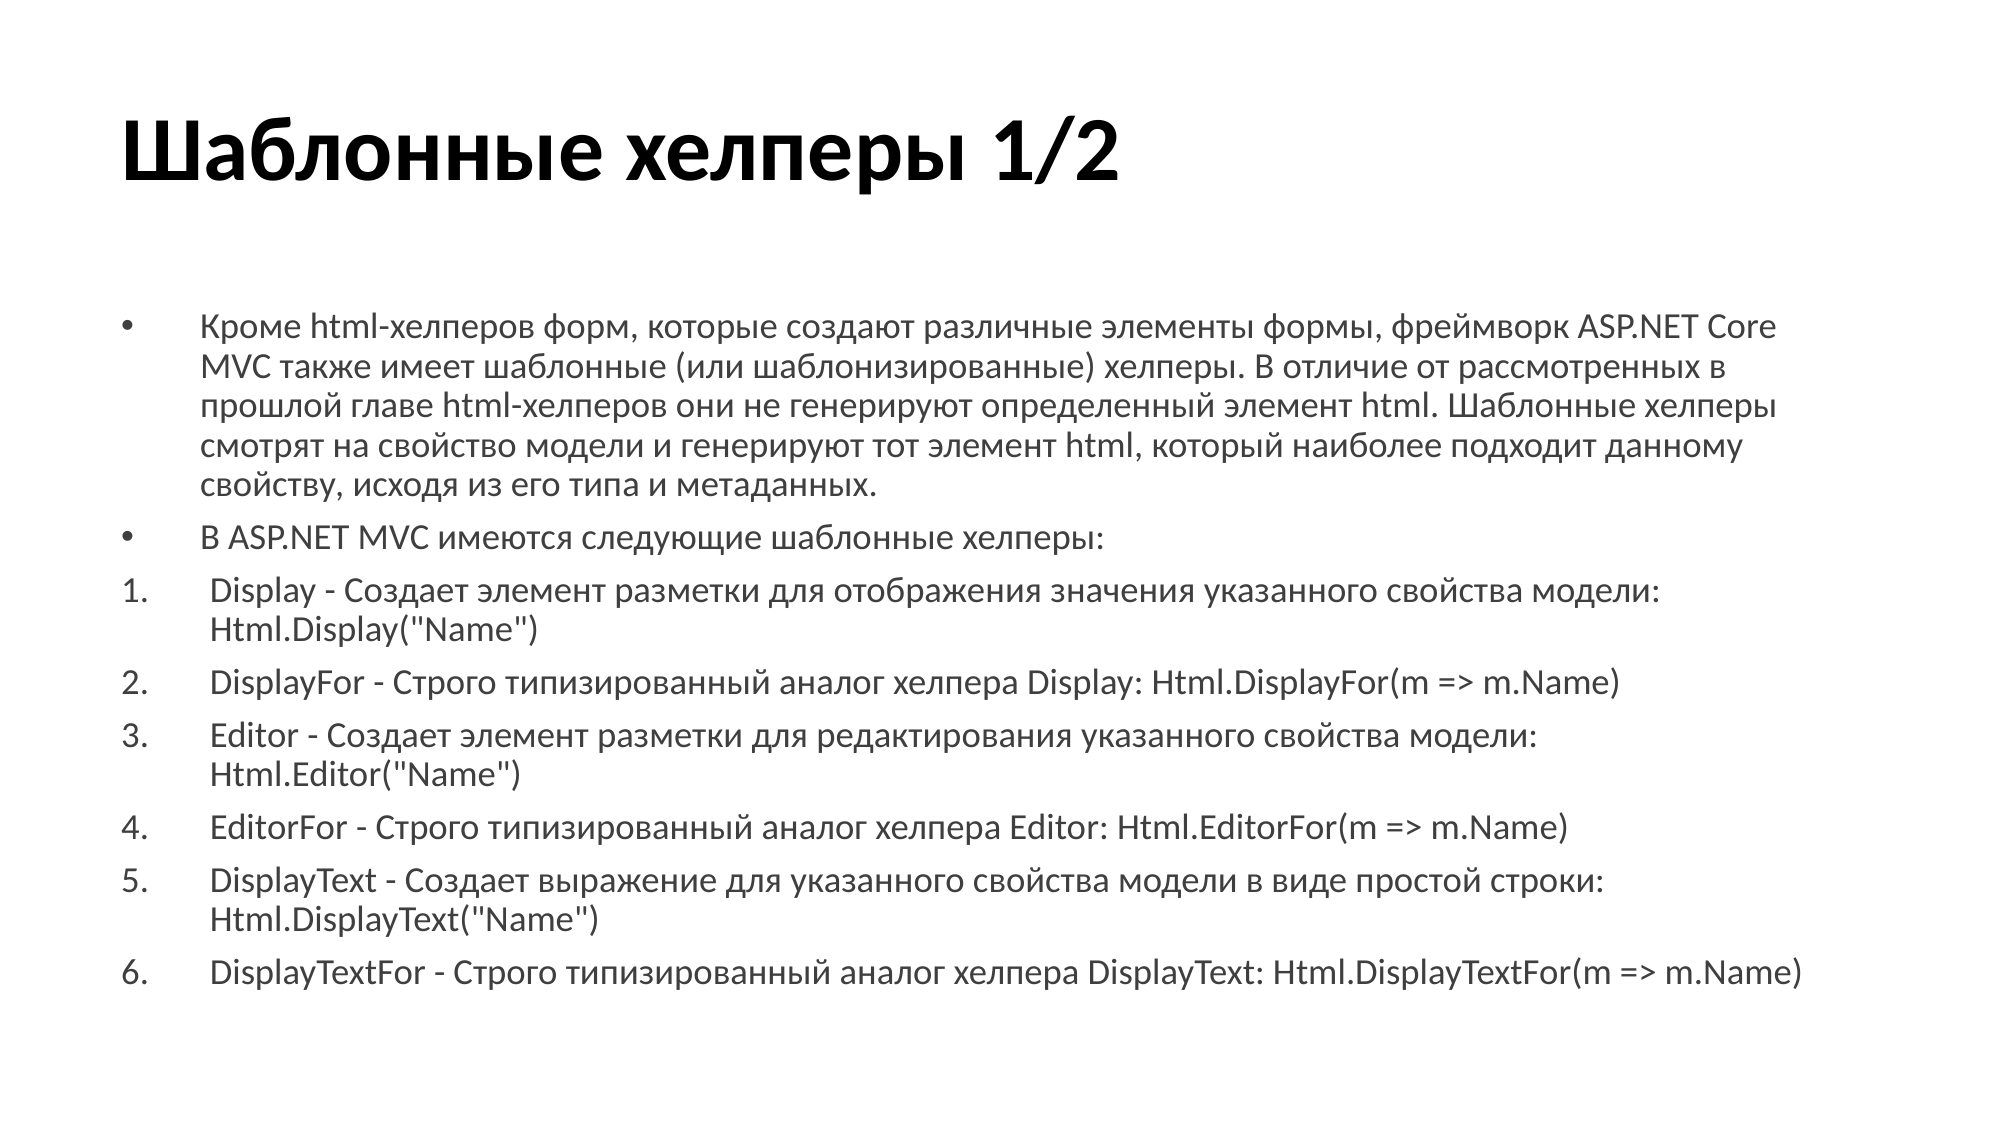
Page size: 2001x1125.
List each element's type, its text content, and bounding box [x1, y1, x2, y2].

title Шаблонные хелперы 1/2 [106, 42, 1832, 260]
list Кроме html-хелперов форм, которые создают различные элементы формы, фреймворк ASP.NET Core MVC также имеет шаблонные (или шаблонизированные) хелперы. В отличие от рассмотренных в прошлой главе html-хелперов они не генерируют определенный элемент html. Шаблонные хелперы смотрят на свойство модели и генерируют тот элемент html, который наиболее подходит данному свойству, исходя из его типа и метаданных. В ASP.NET MVC имеются следующие шаблонные хелперы: Display - Создает элемент разметки для отображения значения указанного свойства модели: Html.Display("Name") DisplayFor - Строго типизированный аналог хелпера Display: Html.DisplayFor(m => m.Name) Editor - Создает элемент разметки для редактирования указанного свойства модели: Html.Editor("Name") EditorFor - Строго типизированный аналог хелпера Editor: Html.EditorFor(m => m.Name) DisplayText - Создает выражение для указанного свойства модели в виде простой строки: Html.DisplayText("Name") DisplayTextFor - Строго типизированный аналог хелпера DisplayText: Html.DisplayTextFor(m => m.Name) [106, 299, 1832, 1014]
